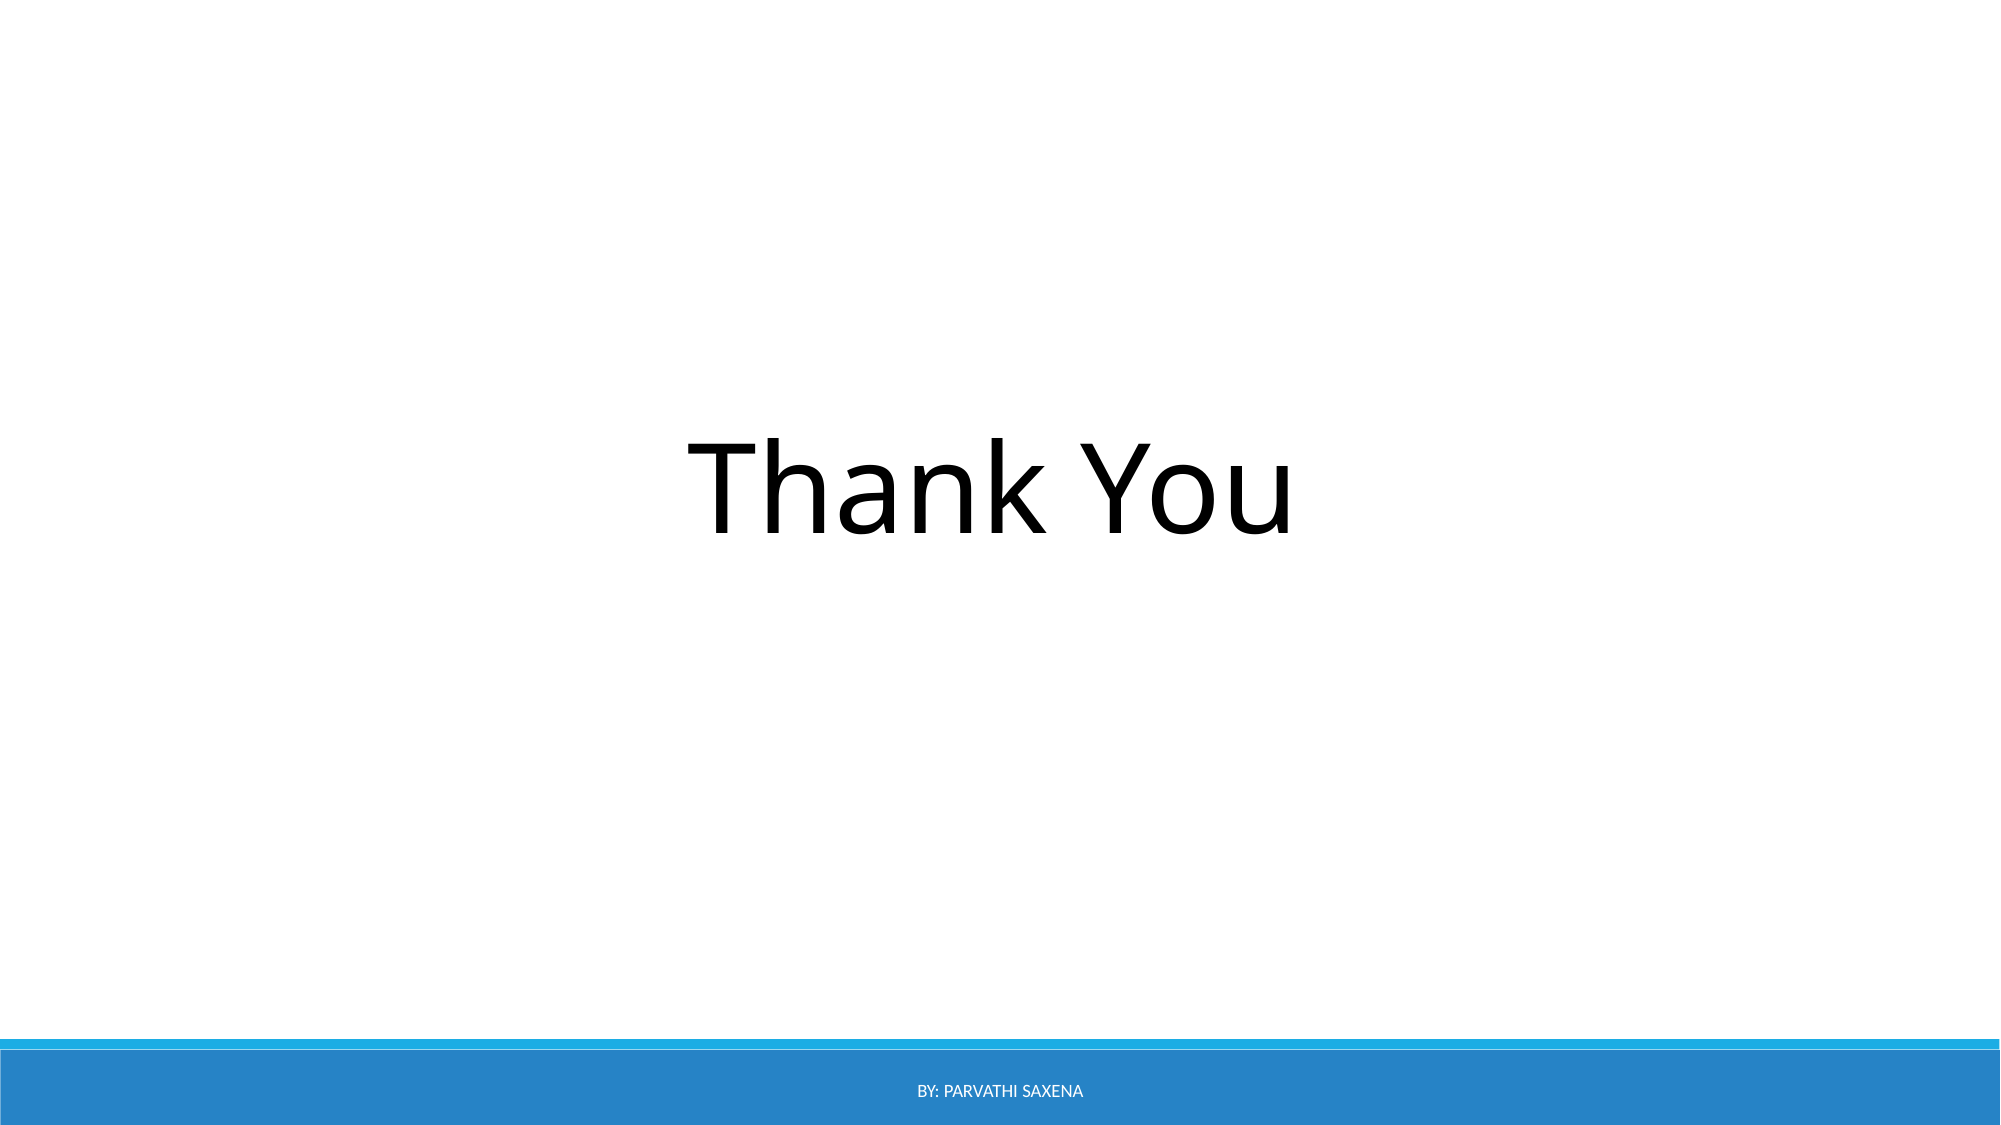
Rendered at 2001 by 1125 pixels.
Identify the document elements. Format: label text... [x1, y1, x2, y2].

text_box Thank You [672, 400, 1314, 566]
footer By: Parvathi Saxena [604, 1059, 1396, 1120]
